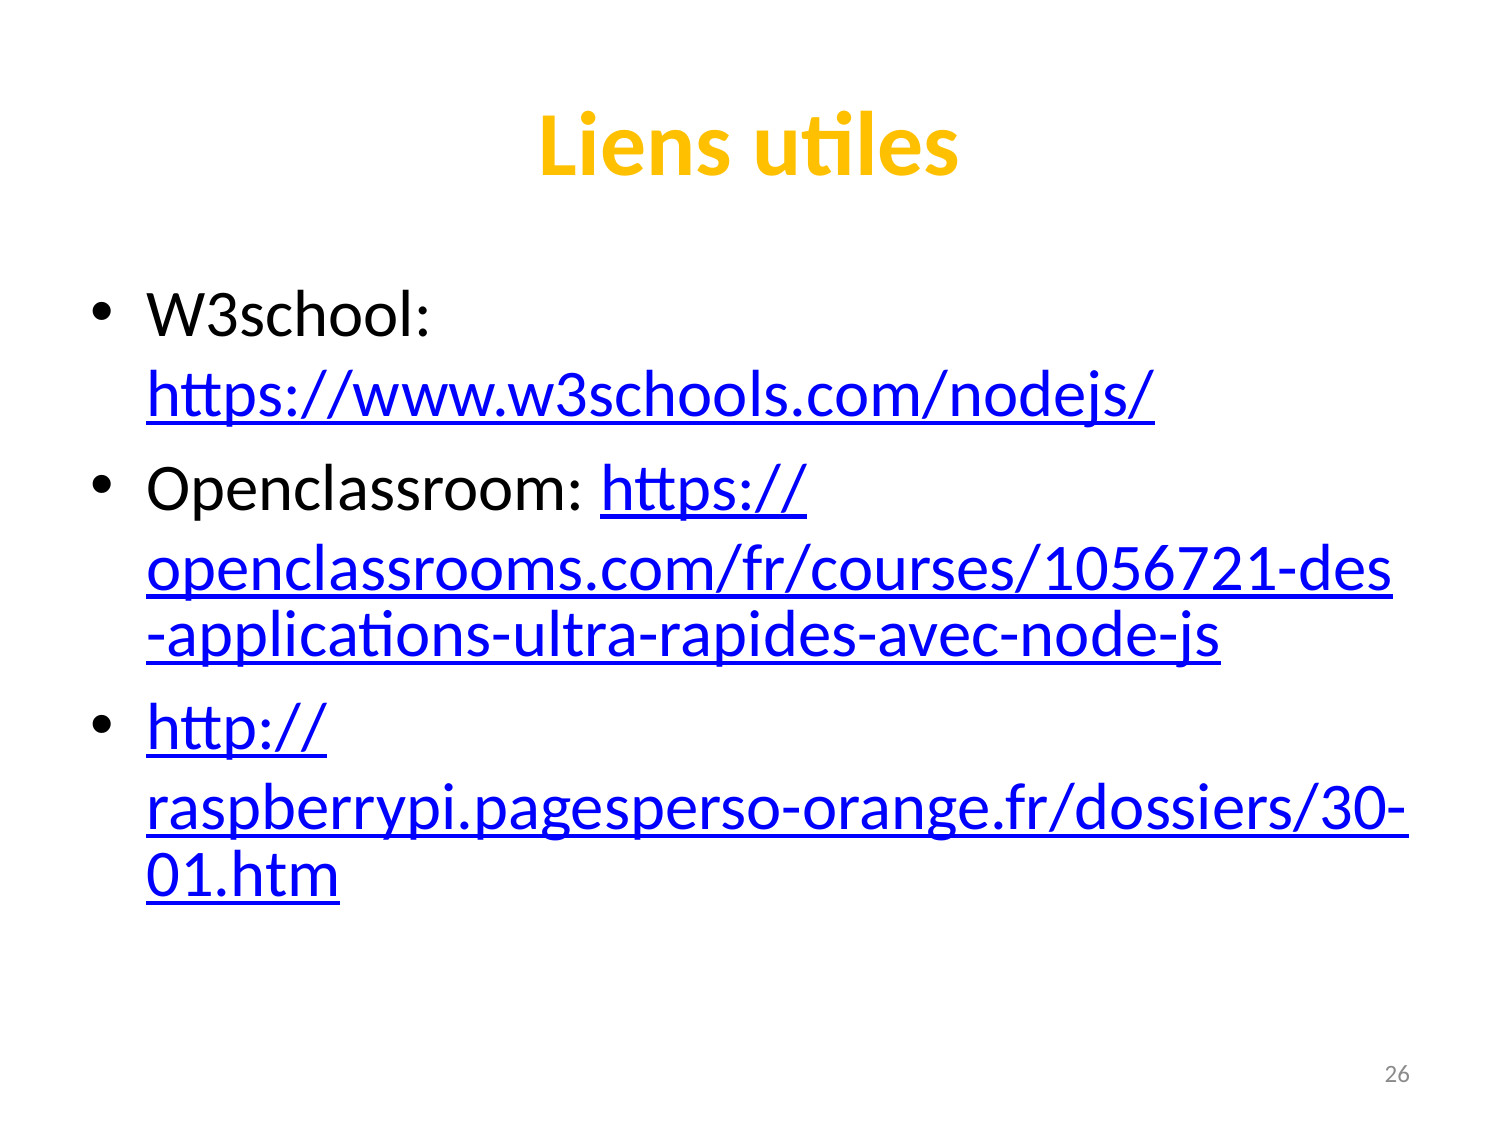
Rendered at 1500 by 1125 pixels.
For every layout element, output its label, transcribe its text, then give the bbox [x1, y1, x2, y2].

list W3school: https://www.w3schools.com/nodejs/ Openclassroom: https://openclassrooms.com/fr/courses/1056721-des-applications-ultra-rapides-avec-node-js http://raspberrypi.pagesperso-orange.fr/dossiers/30-01.htm [75, 262, 1425, 1005]
title Liens utiles [75, 45, 1425, 233]
slide_number 26 [1074, 1042, 1425, 1103]
